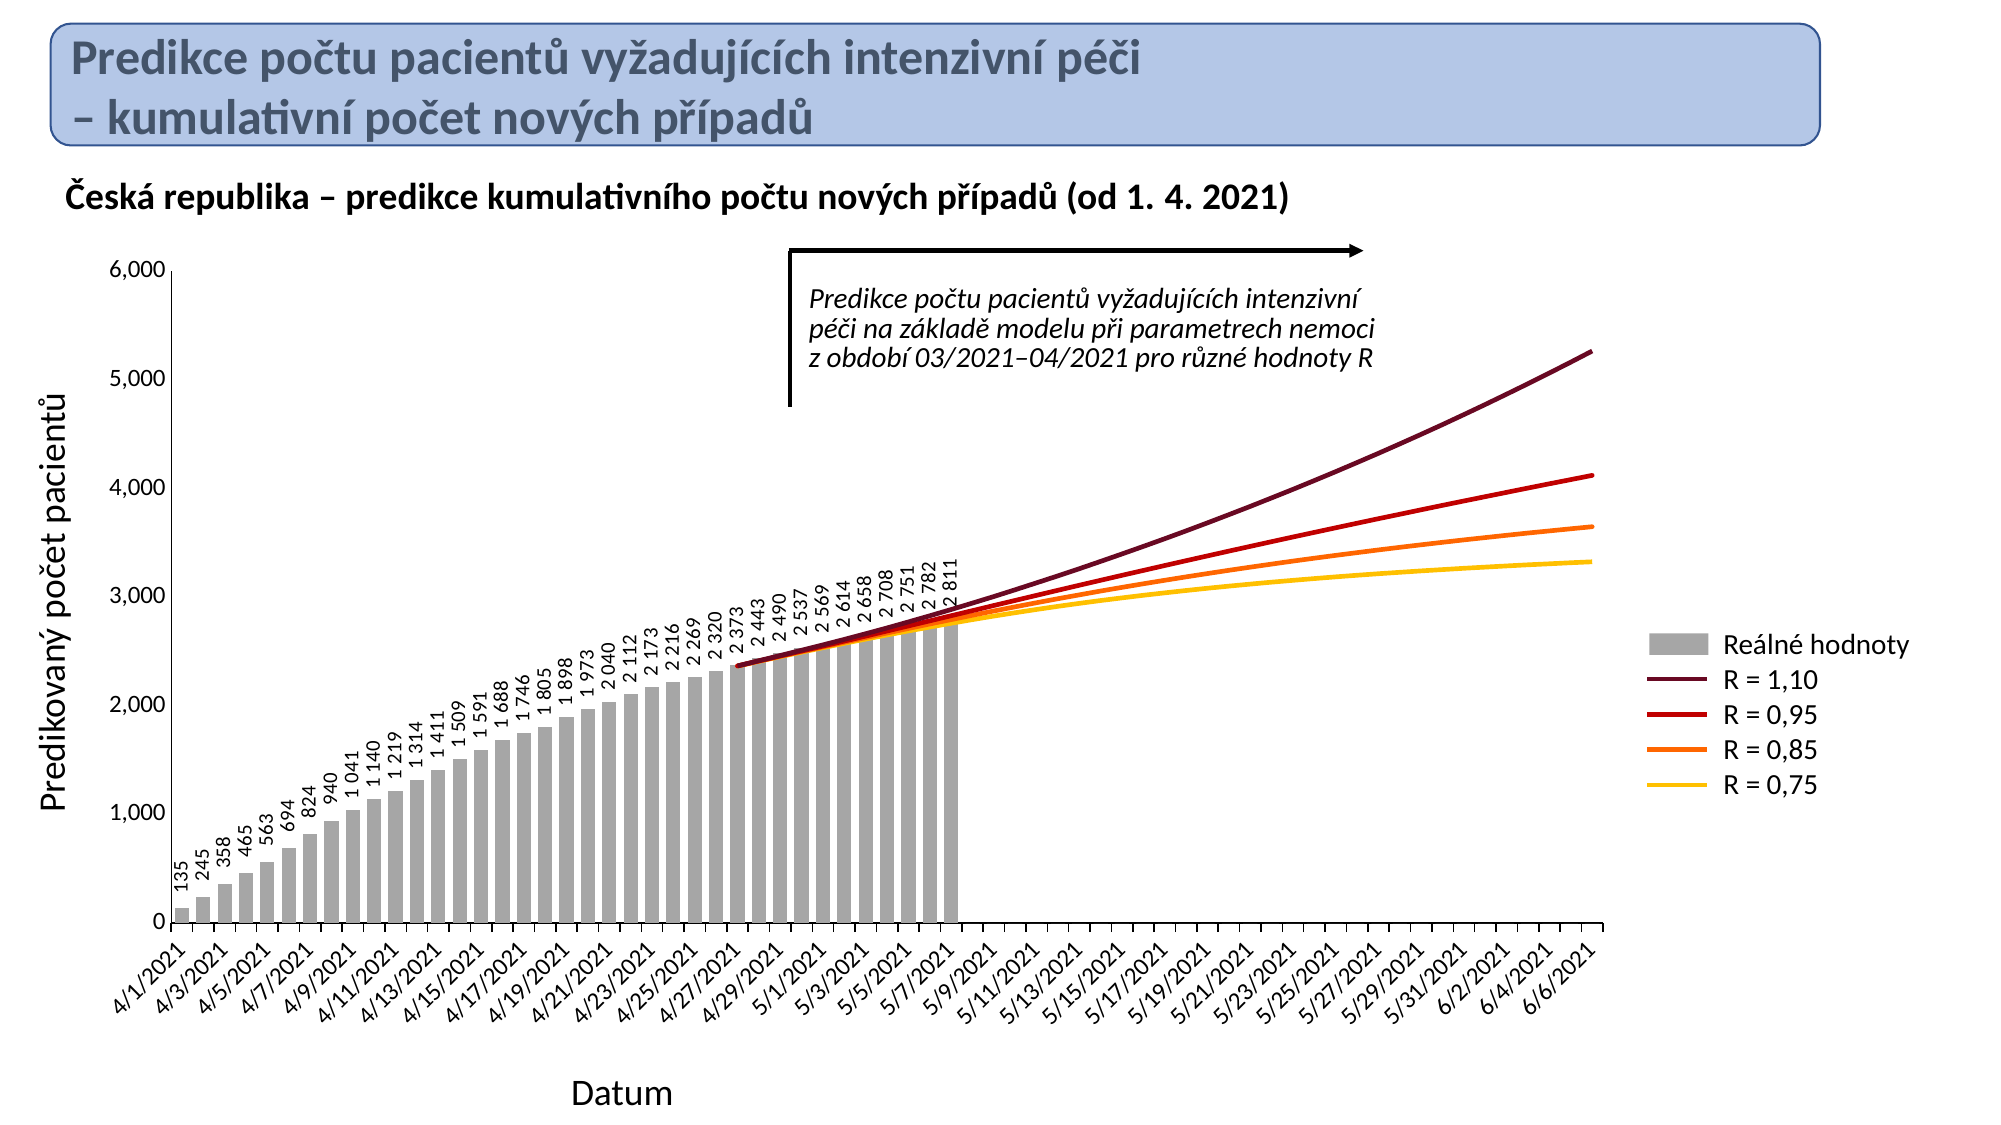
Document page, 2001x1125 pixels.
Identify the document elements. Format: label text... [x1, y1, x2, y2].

text_box Datum [556, 1067, 689, 1121]
text_box Predikce počtu pacientů vyžadujících intenzivní péči – kumulativní počet nových případů [49, 22, 1822, 147]
text_box Česká republika – predikce kumulativního počtu nových případů (od 1. 4. 2021) [50, 164, 1642, 225]
chart [63, 245, 2000, 1067]
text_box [1647, 618, 1960, 810]
text_box Predikovaný počet pacientů [19, 377, 63, 828]
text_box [788, 250, 1364, 407]
